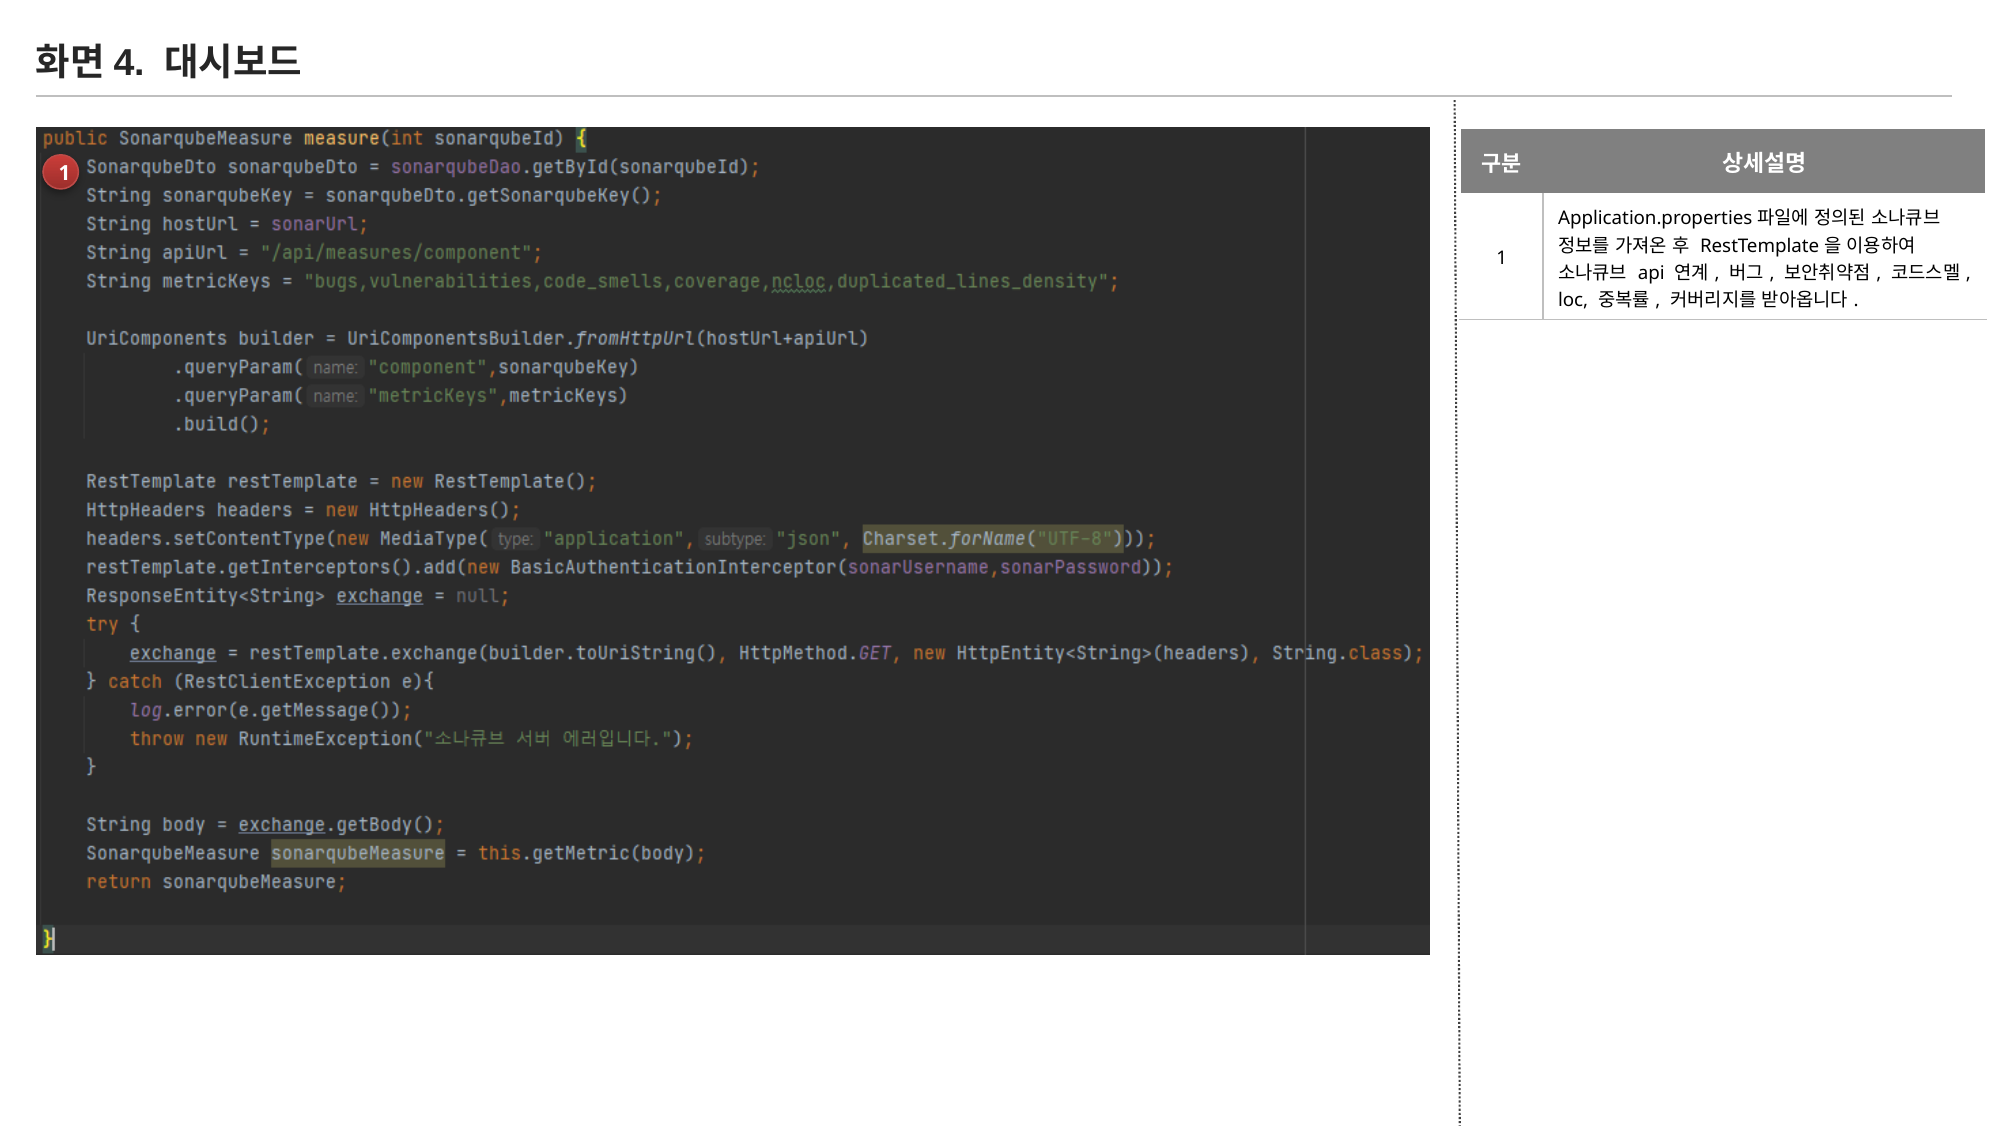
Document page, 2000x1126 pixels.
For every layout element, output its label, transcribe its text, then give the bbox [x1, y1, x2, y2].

picture [35, 127, 1431, 955]
text_box 화면4. 대시보드 [17, 19, 591, 102]
table_cell Application.properties파일에 정의된 소나큐브 정보를 가져온 후 RestTemplate을 이용하여 소나큐브 api 연계, 버그, 보안취약점, 코드스멜, loc, 중복률, 커버리지를 받아옵니다. [1544, 198, 1985, 319]
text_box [1454, 99, 1461, 1126]
table_cell 1 [1465, 198, 1542, 319]
table_header 상세설명 [1543, 129, 1985, 193]
table_header 구분 [1465, 129, 1543, 193]
